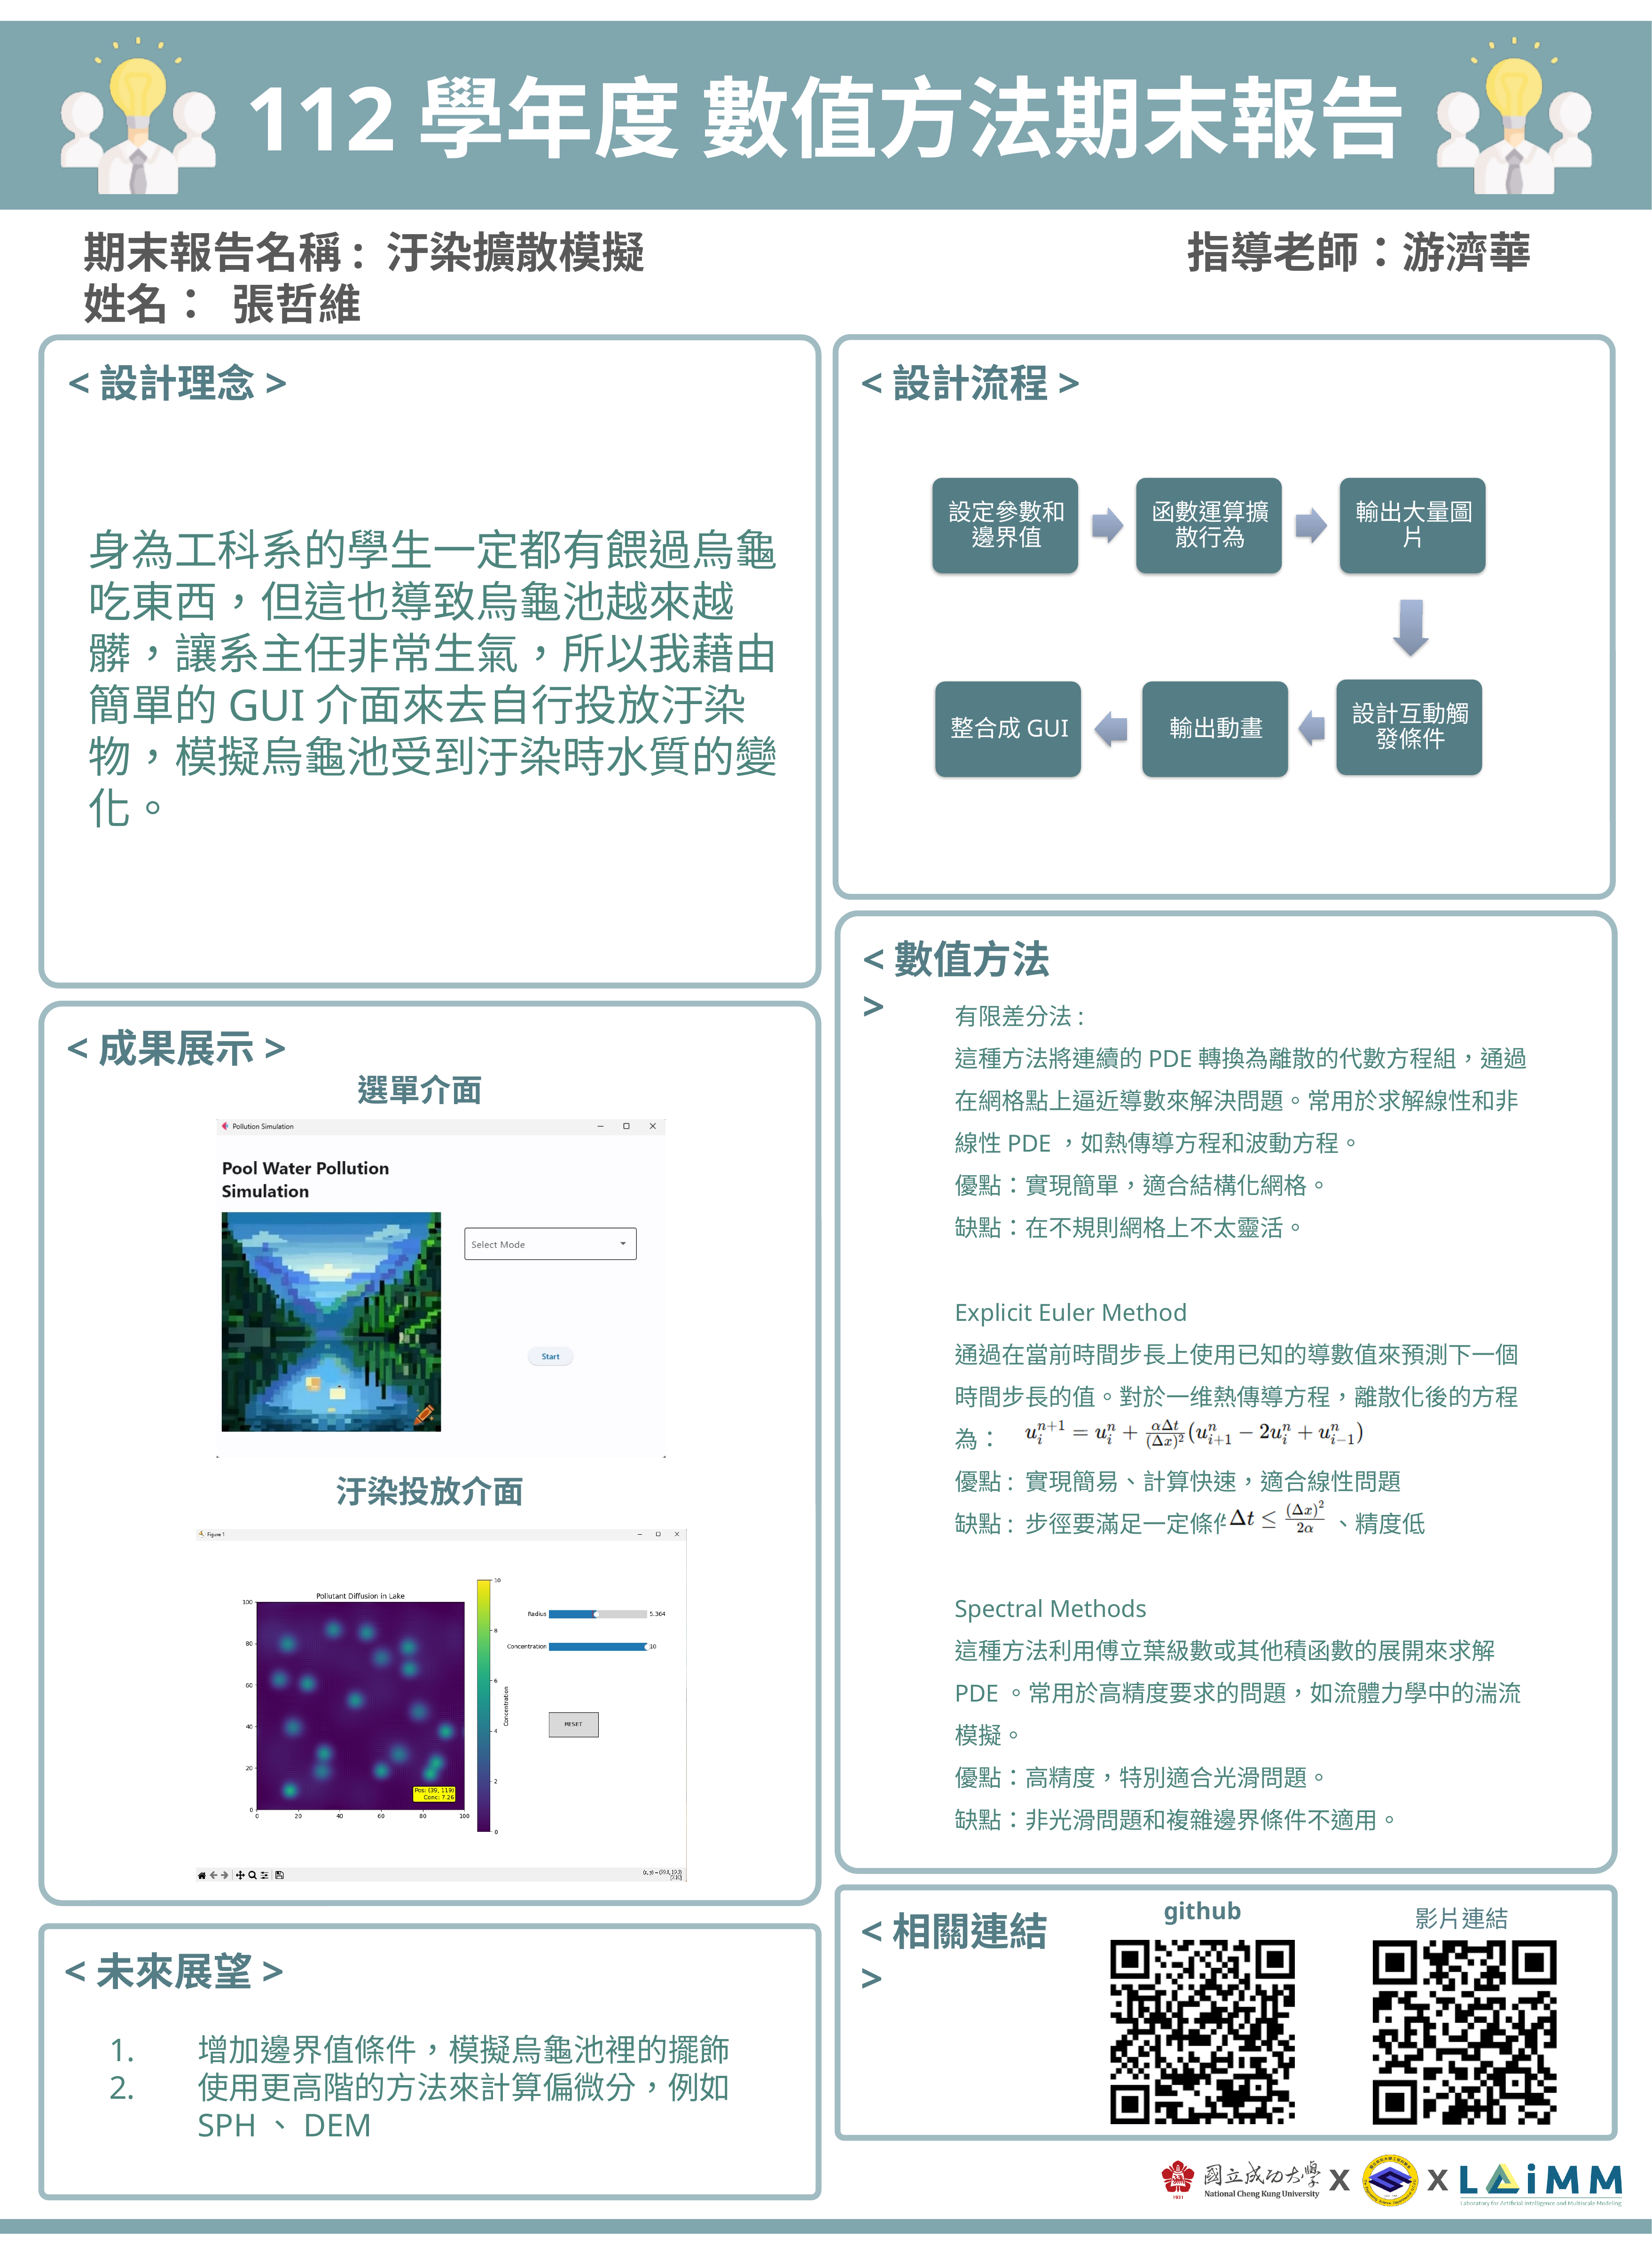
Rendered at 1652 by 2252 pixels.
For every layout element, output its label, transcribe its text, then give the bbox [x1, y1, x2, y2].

picture [1146, 2152, 1338, 2208]
text_box <數值方法> [855, 931, 1087, 1032]
text_box [1087, 938, 1616, 1872]
picture [1226, 1494, 1331, 1540]
text_box x [1322, 2148, 1358, 2202]
text_box <未來展望> [57, 1943, 759, 1997]
text_box <設計理念> [61, 355, 315, 409]
text_box 112學年度 數值方法期末報告 [0, 20, 1652, 211]
text_box 期末報告名稱: 汙染擴散模擬 姓名： 張哲維 [76, 221, 929, 332]
picture [196, 1529, 687, 1882]
text_box 汙染投放介面 [329, 1468, 531, 1513]
picture [1111, 1940, 1295, 2124]
text_box 影片連結 [1408, 1900, 1516, 1936]
text_box 有限差分法: 這種方法將連續的PDE轉換為離散的代數方程組，通過在網格點上逼近導數來解決問題。常用於求解線性和非線性PDE，如熱傳導方程和波動方程。 優點：實現簡單，適合結構化網格。 缺點：在不規則網格上不太靈活。 Explicit Euler Method 通過在當前時間步長上使用已知的導數值來預測下一個時間步長的值。對於一维熱傳導方程，離散化後的方程為： 優點: 實現簡易、計算快速，適合線性問題 缺點: 步徑要滿足一定條件 、精度低 Spectral Methods 這種方法利用傅立葉級數或其他積函數的展開來求解PDE。常用於高精度要求的問題，如流體力學中的湍流模擬。 優點：高精度，特別適合光滑問題。 缺點：非光滑問題和複雜邊界條件不適用。 [947, 984, 1536, 1880]
text_box [834, 336, 929, 898]
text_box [932, 118, 1652, 934]
picture [60, 37, 217, 194]
text_box [837, 1886, 1616, 2139]
text_box <相關連結> [853, 1903, 1085, 2004]
text_box [40, 1925, 820, 2198]
picture [1360, 2152, 1420, 2208]
text_box [837, 912, 947, 1872]
text_box github [1157, 1892, 1249, 1928]
text_box 選單介面 [350, 1067, 661, 1111]
text_box 身為工科系的學生一定都有餵過烏龜吃東西，但這也導致烏龜池越來越髒，讓系主任非常生氣，所以我藉由簡單的GUI介面來去自行投放汙染物，模擬烏龜池受到汙染時水質的變化。 [81, 519, 801, 837]
picture [1436, 37, 1593, 118]
picture [1373, 1940, 1557, 2125]
text_box <設計流程> [853, 355, 929, 456]
text_box [40, 1003, 820, 1904]
picture [1022, 1412, 1373, 1458]
text_box <成果展示> [60, 1020, 569, 1074]
text_box 增加邊界值條件，模擬烏龜池裡的擺飾 使用更高階的方法來計算偏微分，例如SPH、DEM [102, 2026, 758, 2147]
picture [1446, 2152, 1642, 2208]
text_box [40, 336, 820, 987]
text_box x [1420, 2148, 1456, 2202]
picture [217, 1119, 665, 1458]
text_box [0, 2218, 1652, 2235]
